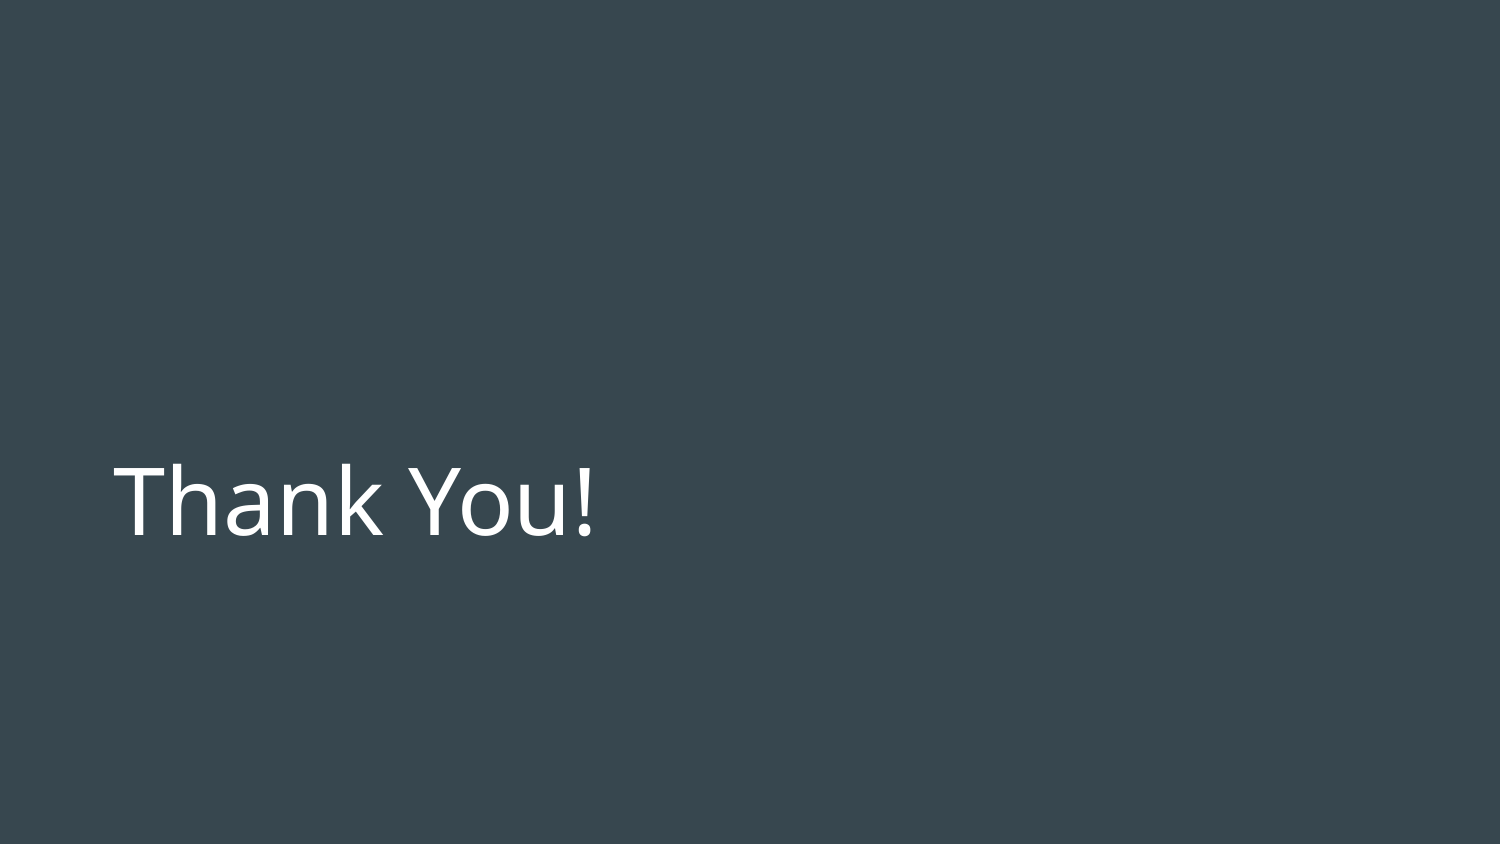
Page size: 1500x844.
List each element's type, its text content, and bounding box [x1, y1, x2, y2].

title Thank You! [102, 210, 1397, 562]
